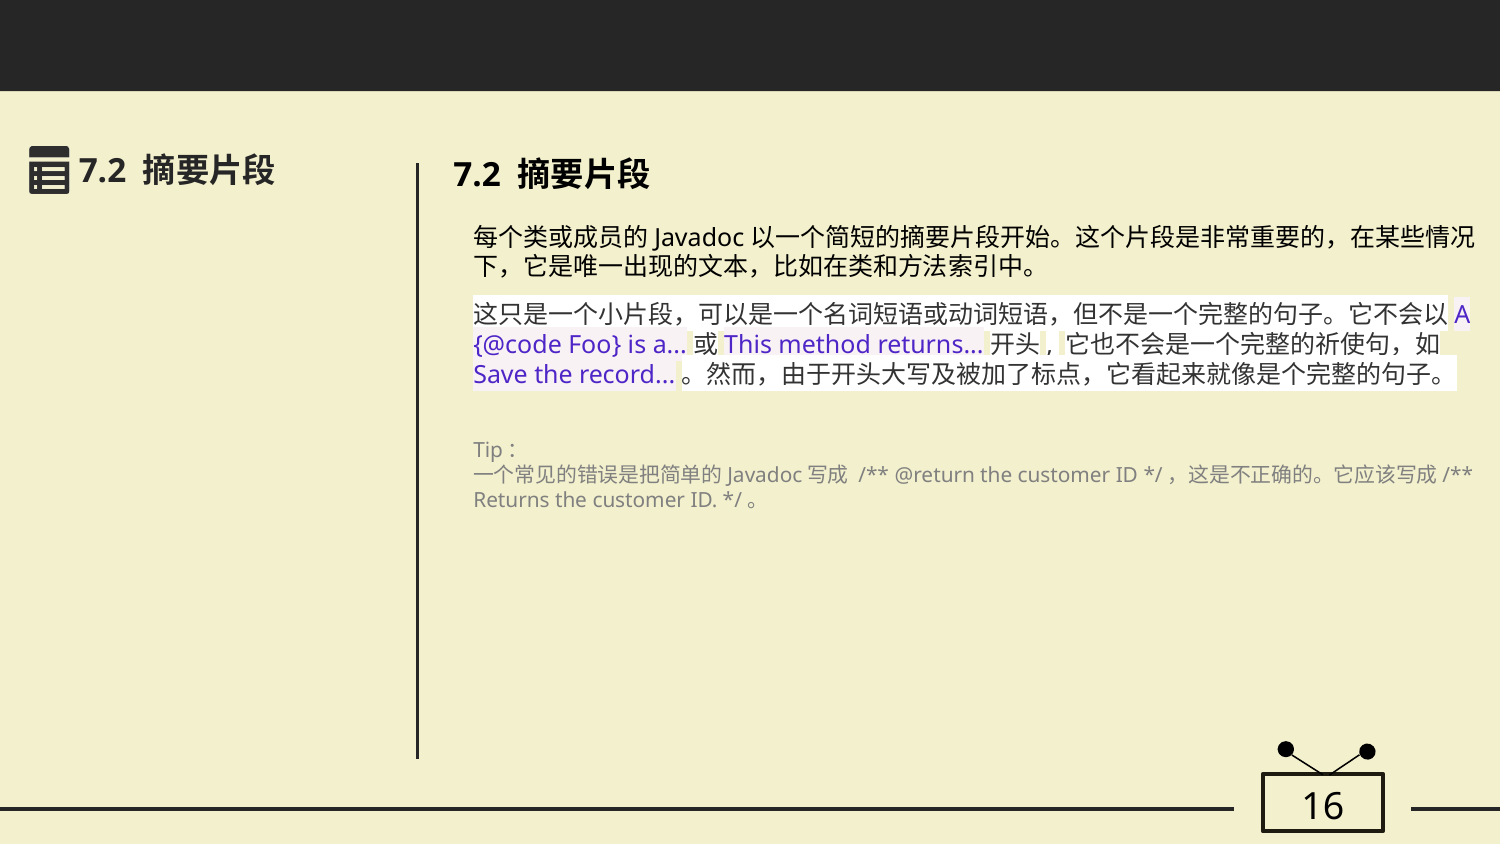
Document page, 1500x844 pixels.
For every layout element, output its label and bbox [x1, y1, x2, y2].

picture [25, 146, 73, 194]
text_box [0, 0, 1500, 810]
text_box [1262, 740, 1383, 839]
